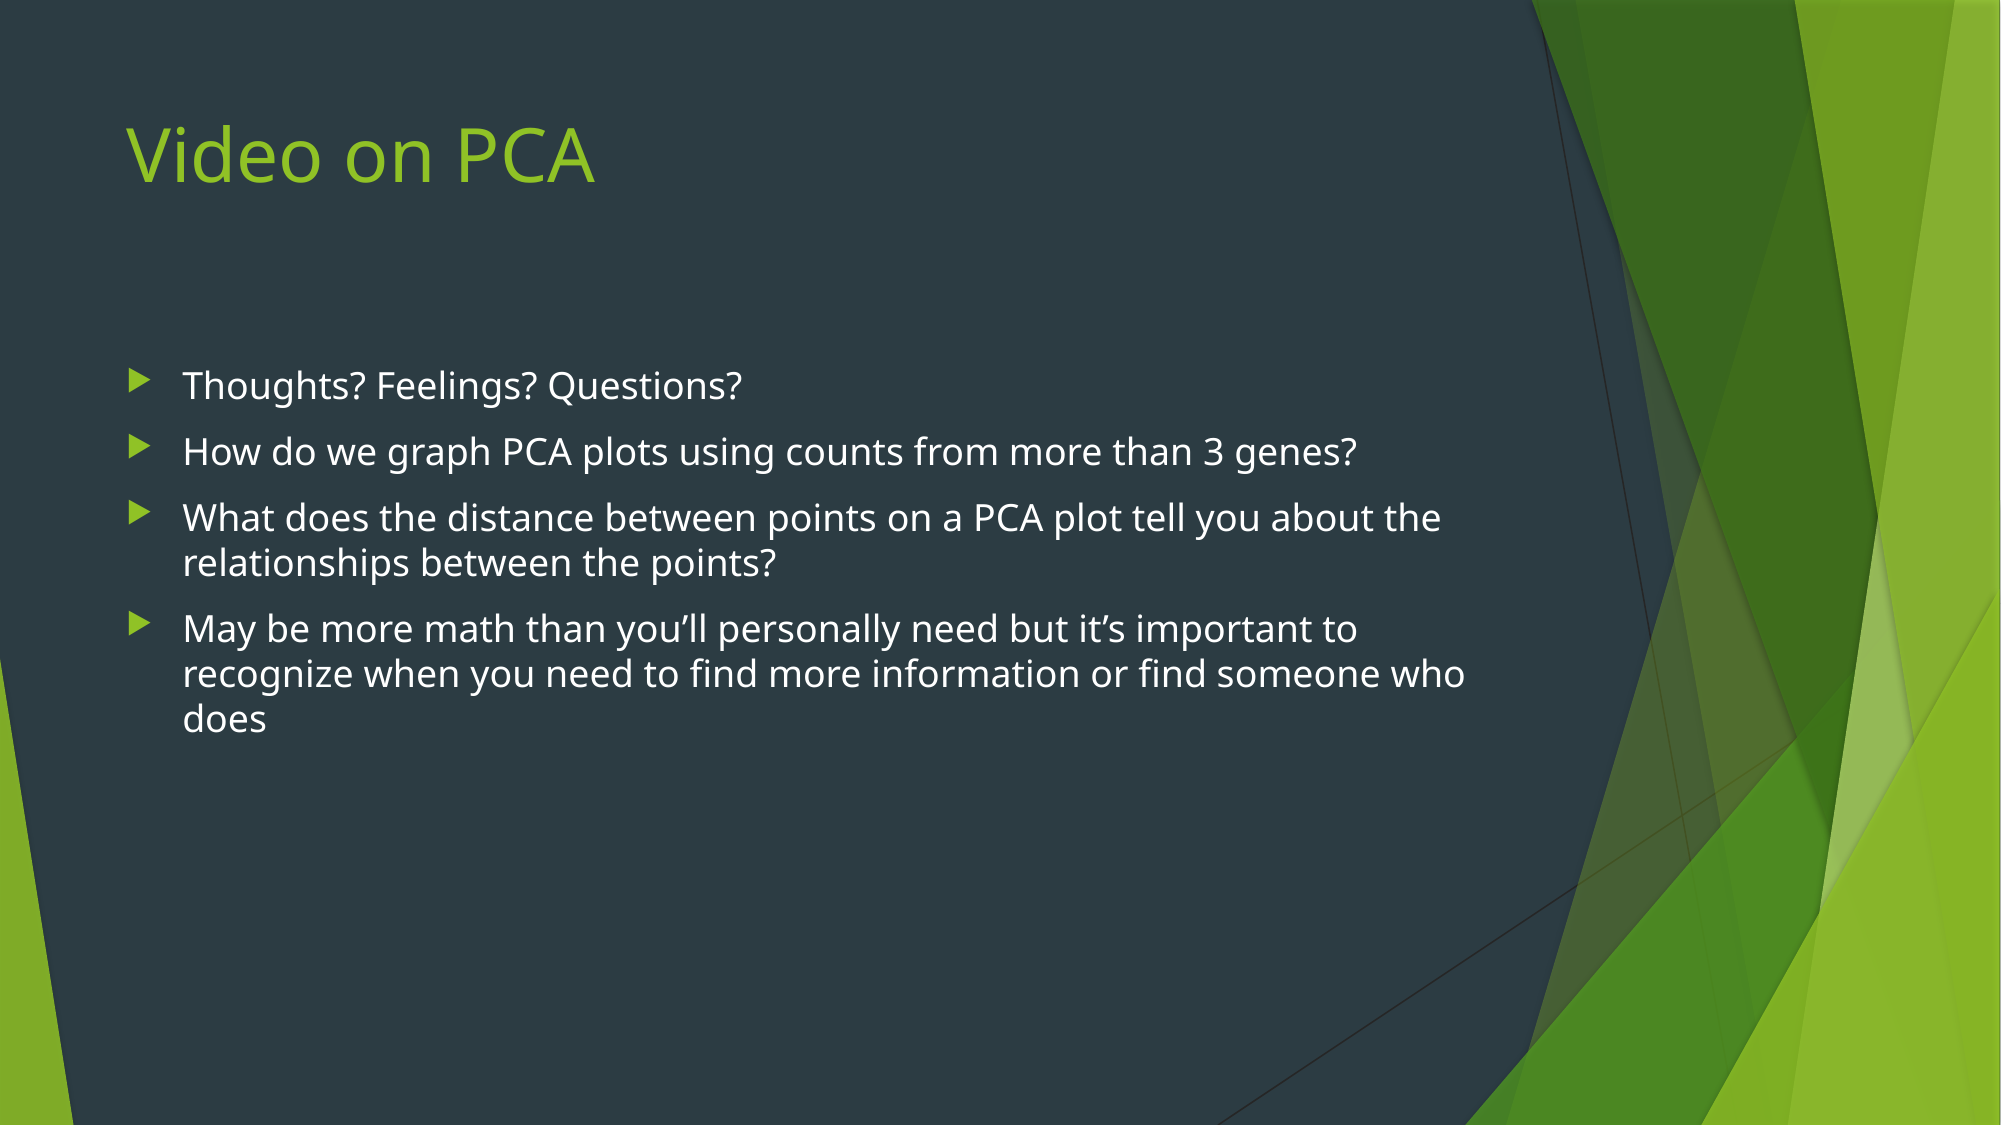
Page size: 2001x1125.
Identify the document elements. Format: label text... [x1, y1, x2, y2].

list Thoughts? Feelings? Questions? How do we graph PCA plots using counts from more than 3 genes? What does the distance between points on a PCA plot tell you about the relationships between the points? May be more math than you’ll personally need but it’s important to recognize when you need to find more information or find someone who does [111, 354, 1522, 992]
title Video on PCA [111, 99, 1522, 317]
